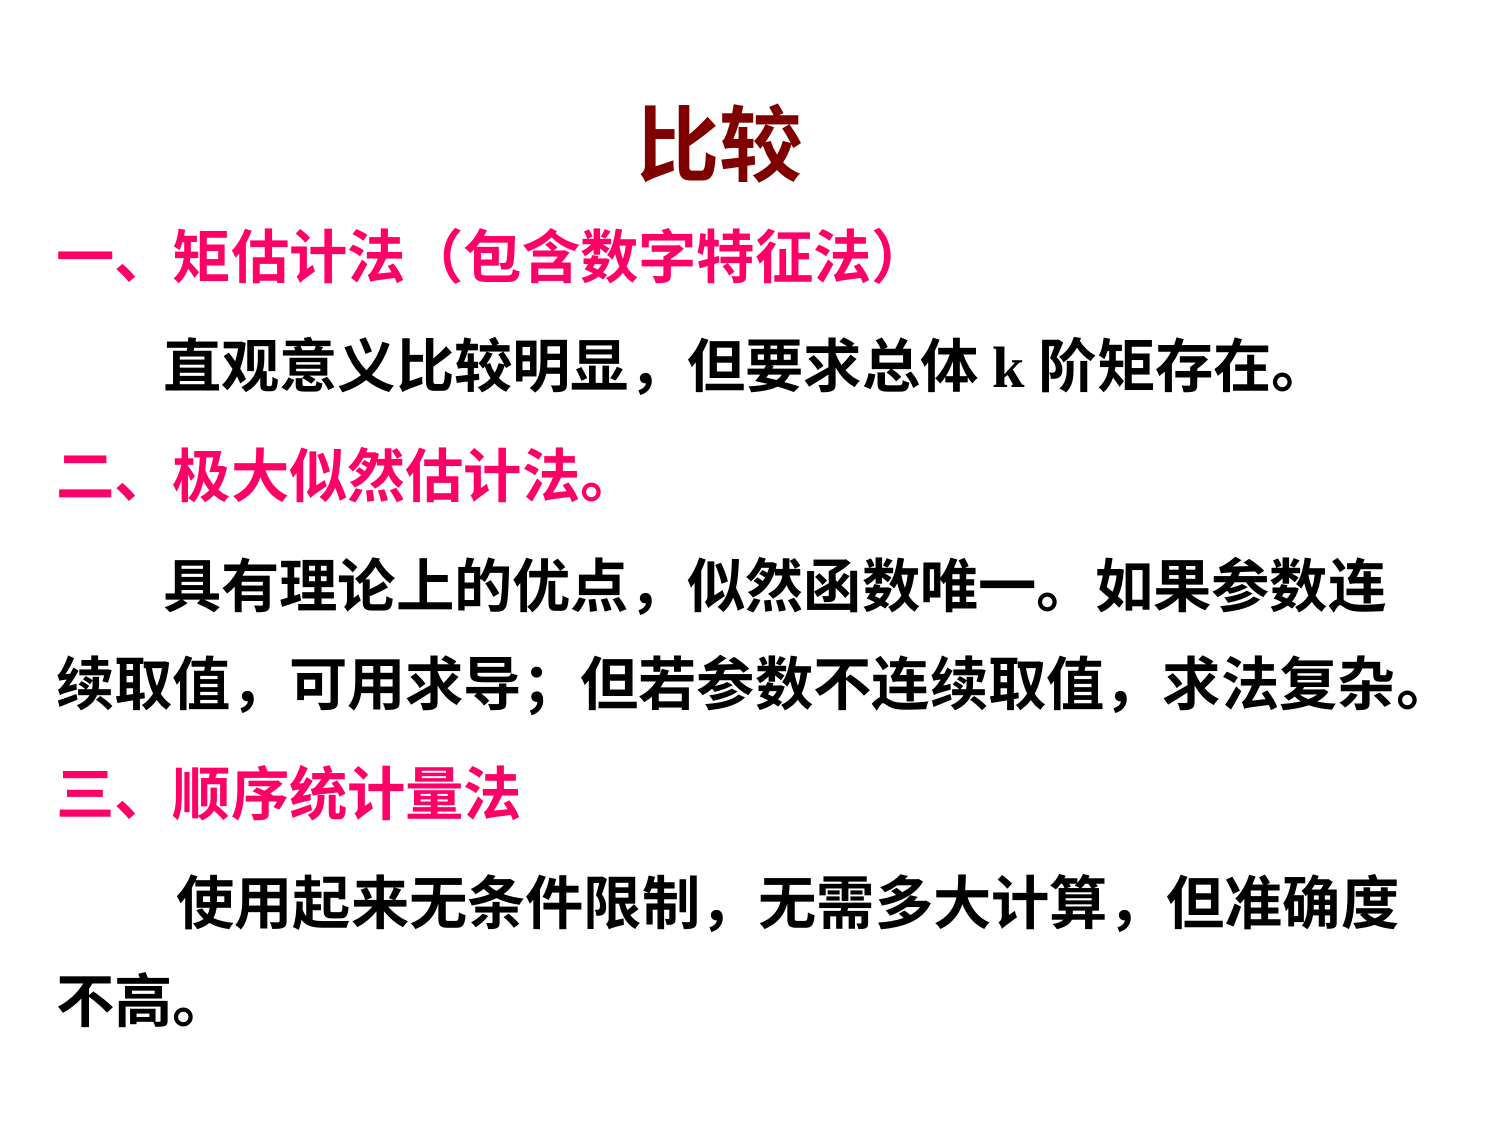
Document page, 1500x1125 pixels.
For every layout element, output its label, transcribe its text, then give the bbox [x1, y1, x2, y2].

text_box 比较 [621, 54, 818, 200]
subtitle 一、矩估计法（包含数字特征法） 直观意义比较明显，但要求总体k阶矩存在。 二、极大似然估计法。 具有理论上的优点，似然函数唯一。如果参数连续取值，可用求导；但若参数不连续取值，求法复杂。 三、顺序统计量法 使用起来无条件限制，无需多大计算，但准确度不高。 [41, 184, 1460, 1036]
